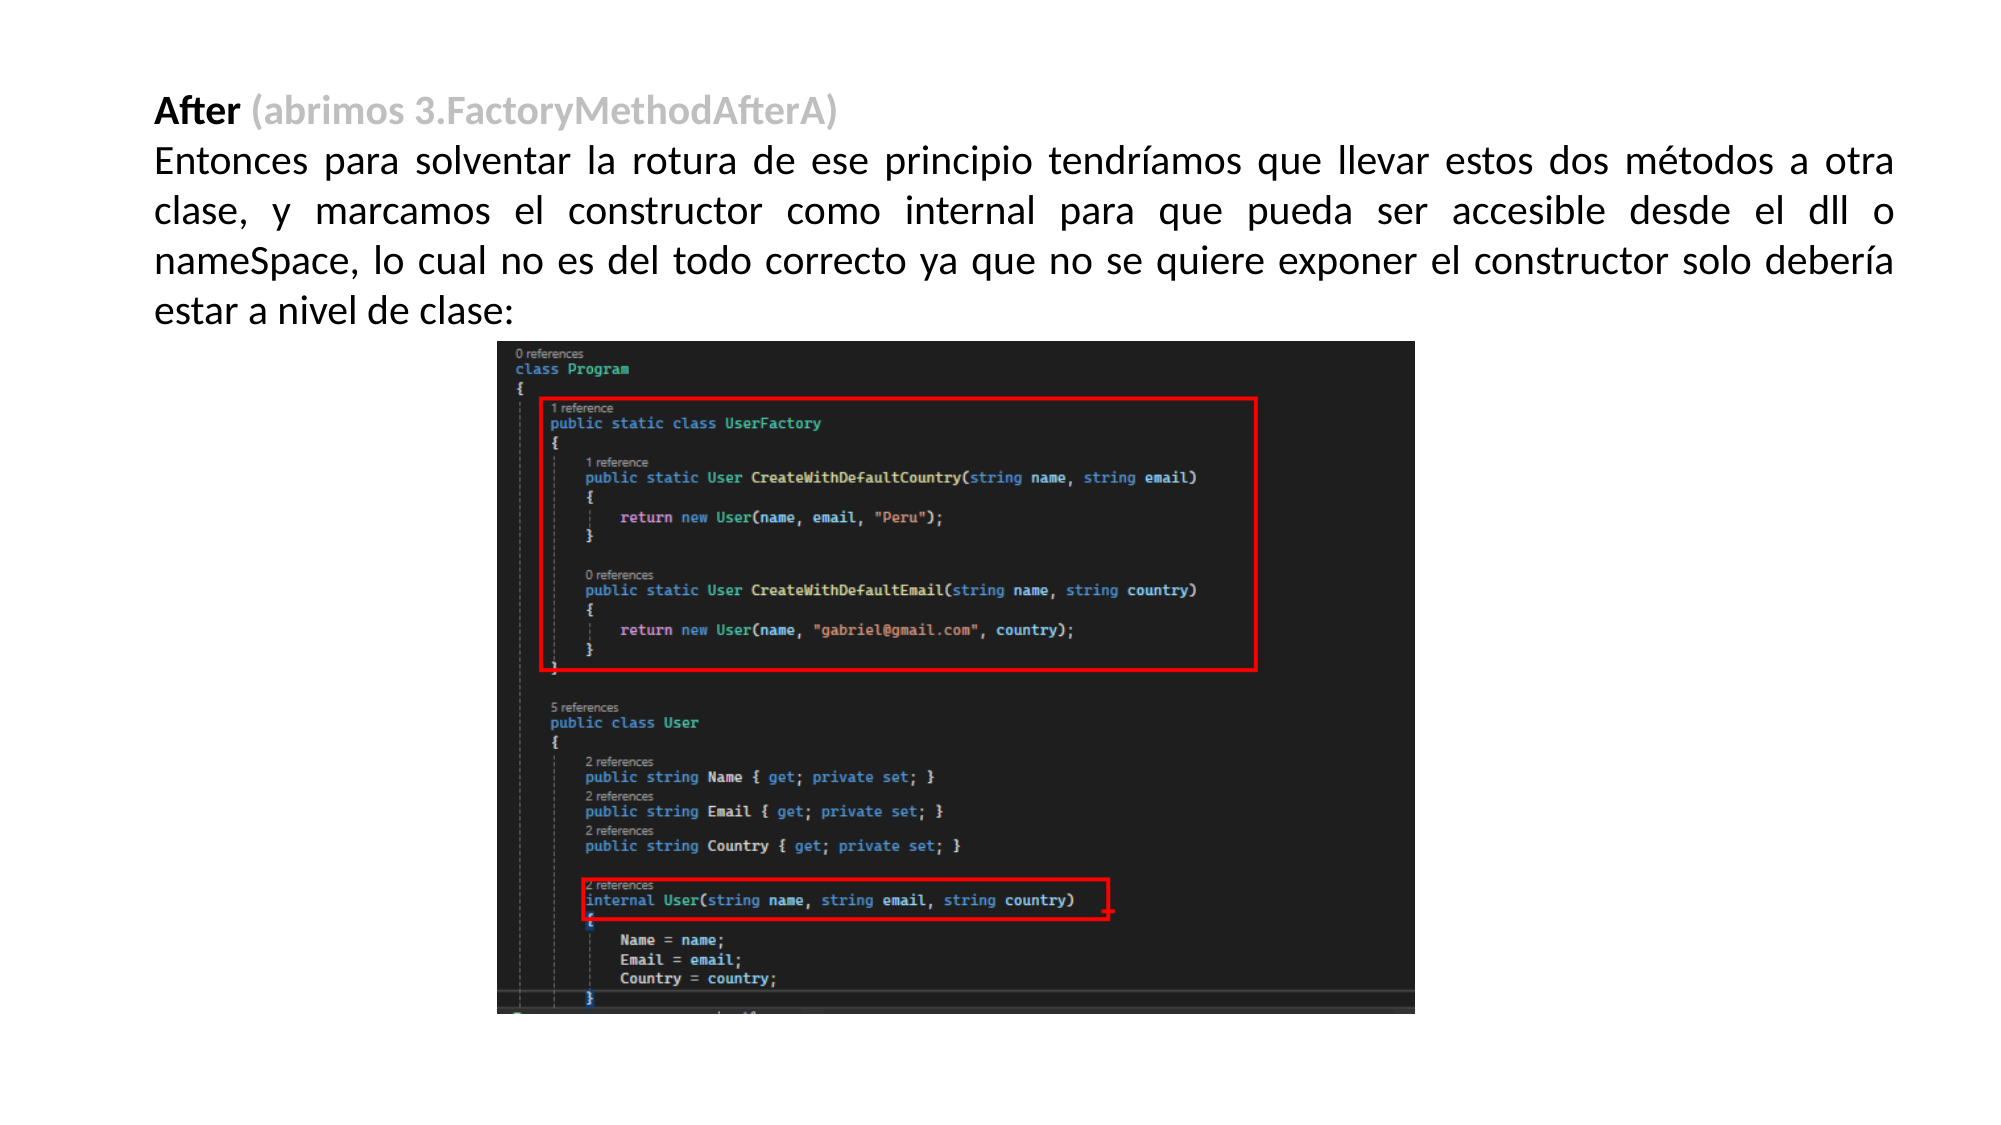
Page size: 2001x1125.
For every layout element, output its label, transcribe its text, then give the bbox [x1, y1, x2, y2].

picture [497, 341, 1415, 1014]
text_box After (abrimos 3.FactoryMethodAfterA) Entonces para solventar la rotura de ese principio tendríamos que llevar estos dos métodos a otra clase, y marcamos el constructor como internal para que pueda ser accesible desde el dll o nameSpace, lo cual no es del todo correcto ya que no se quiere exponer el constructor solo debería estar a nivel de clase: [139, 75, 1911, 341]
